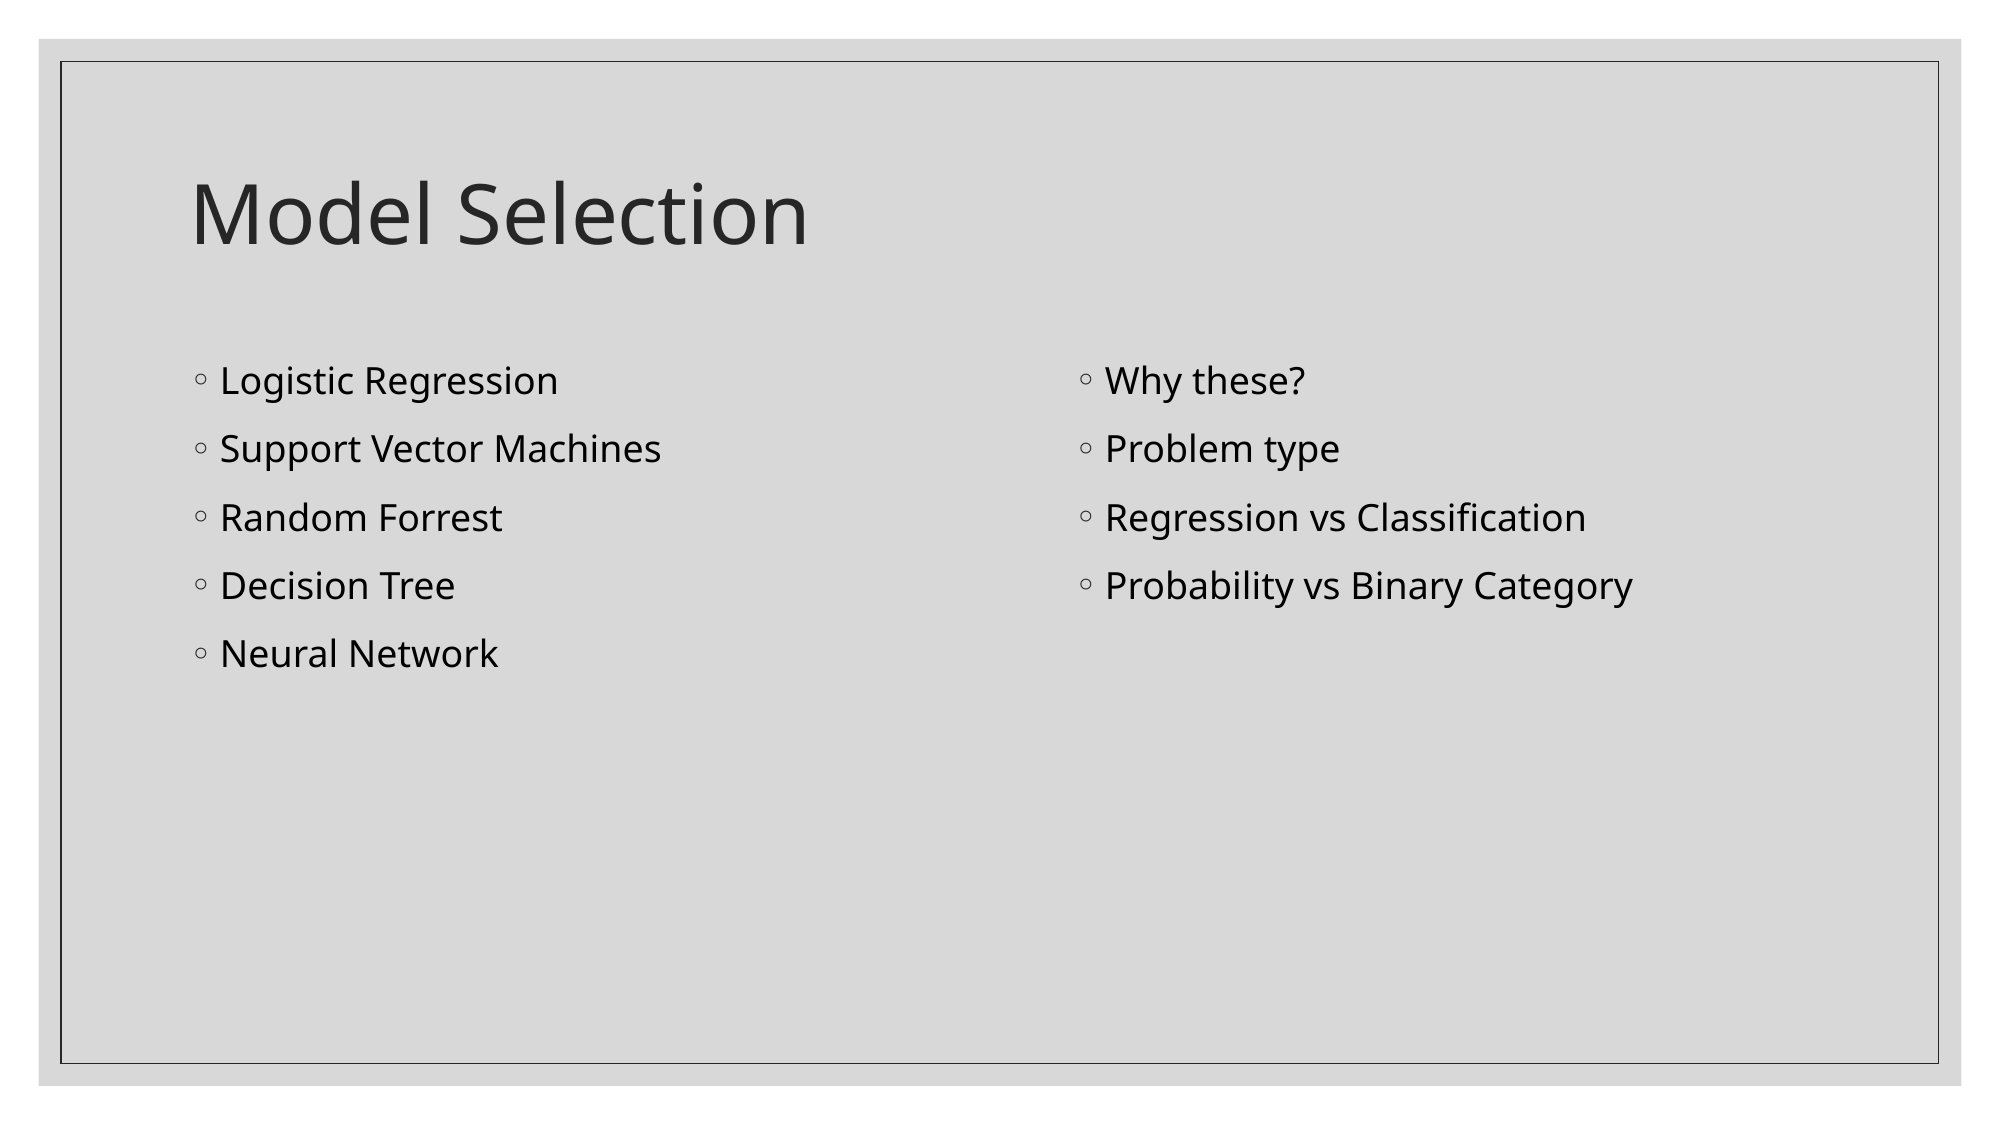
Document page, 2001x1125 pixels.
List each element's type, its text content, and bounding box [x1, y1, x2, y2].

list Why these? Problem type Regression vs Classification Probability vs Binary Category [1059, 345, 1825, 960]
title Model Selection [174, 105, 1825, 331]
list Logistic Regression Support Vector Machines Random Forrest Decision Tree Neural Network [174, 345, 940, 960]
